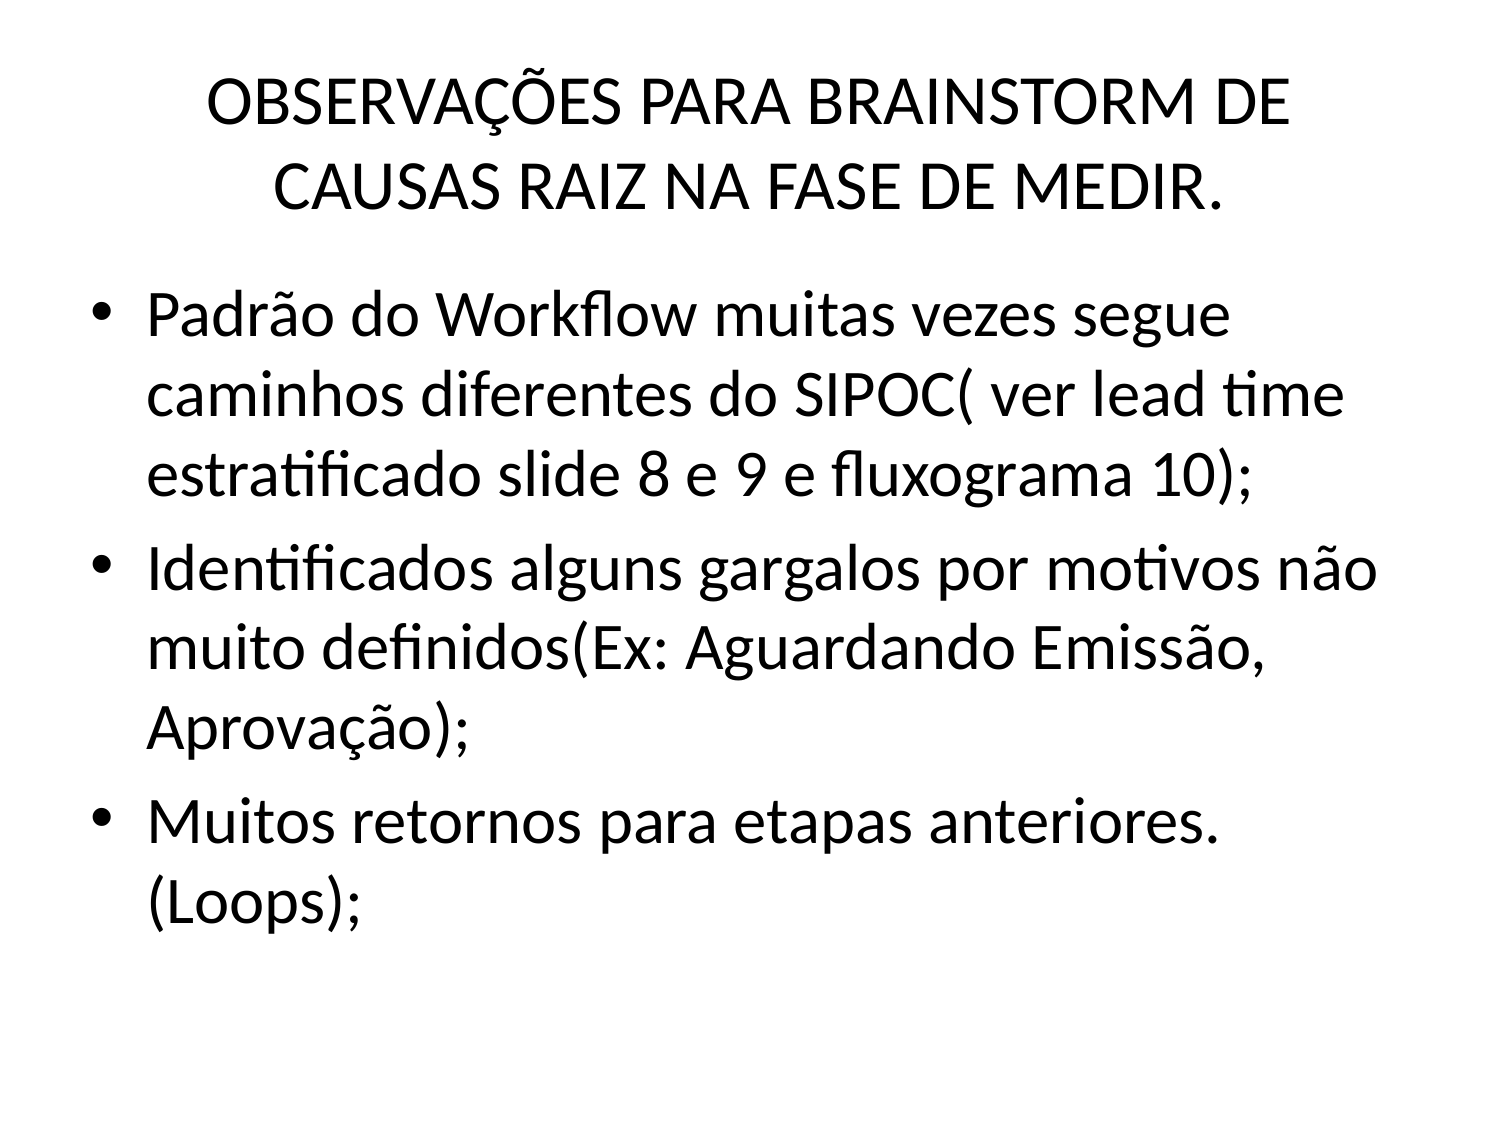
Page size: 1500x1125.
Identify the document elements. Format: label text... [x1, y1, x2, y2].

list Padrão do Workflow muitas vezes segue caminhos diferentes do SIPOC( ver lead time estratificado slide 8 e 9 e fluxograma 10); Identificados alguns gargalos por motivos não muito definidos(Ex: Aguardando Emissão, Aprovação); Muitos retornos para etapas anteriores.(Loops); [75, 262, 1425, 1005]
title OBSERVAÇÕES PARA BRAINSTORM DE CAUSAS RAIZ NA FASE DE MEDIR. [75, 45, 1425, 233]
